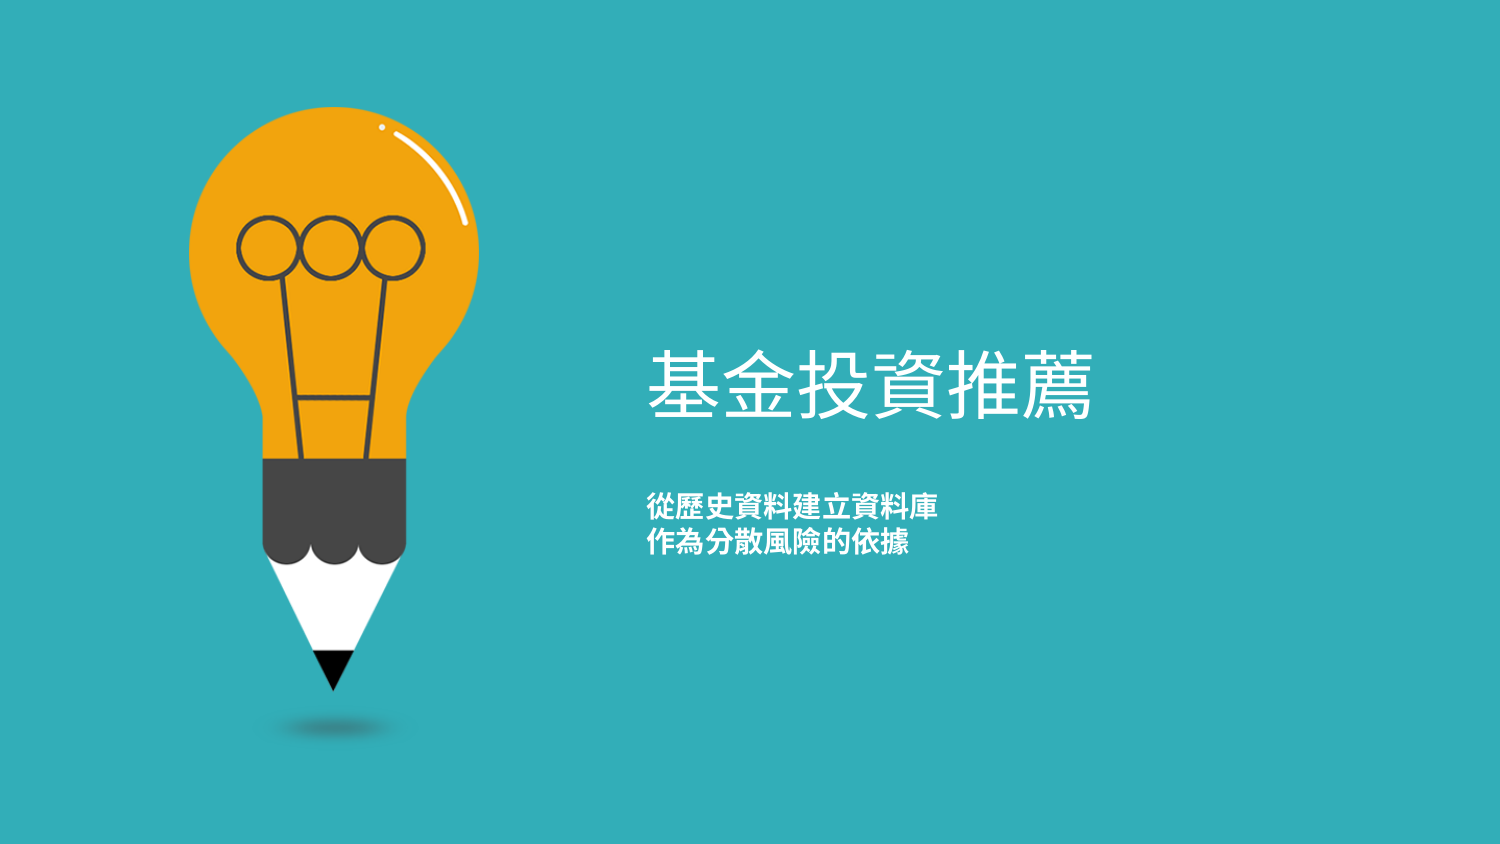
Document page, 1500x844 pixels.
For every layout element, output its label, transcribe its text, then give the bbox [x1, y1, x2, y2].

list 基金投資推薦 [631, 294, 1500, 472]
picture [189, 107, 479, 751]
list 從歷史資料建立資料庫 作為分散風險的依據 [631, 483, 1500, 564]
